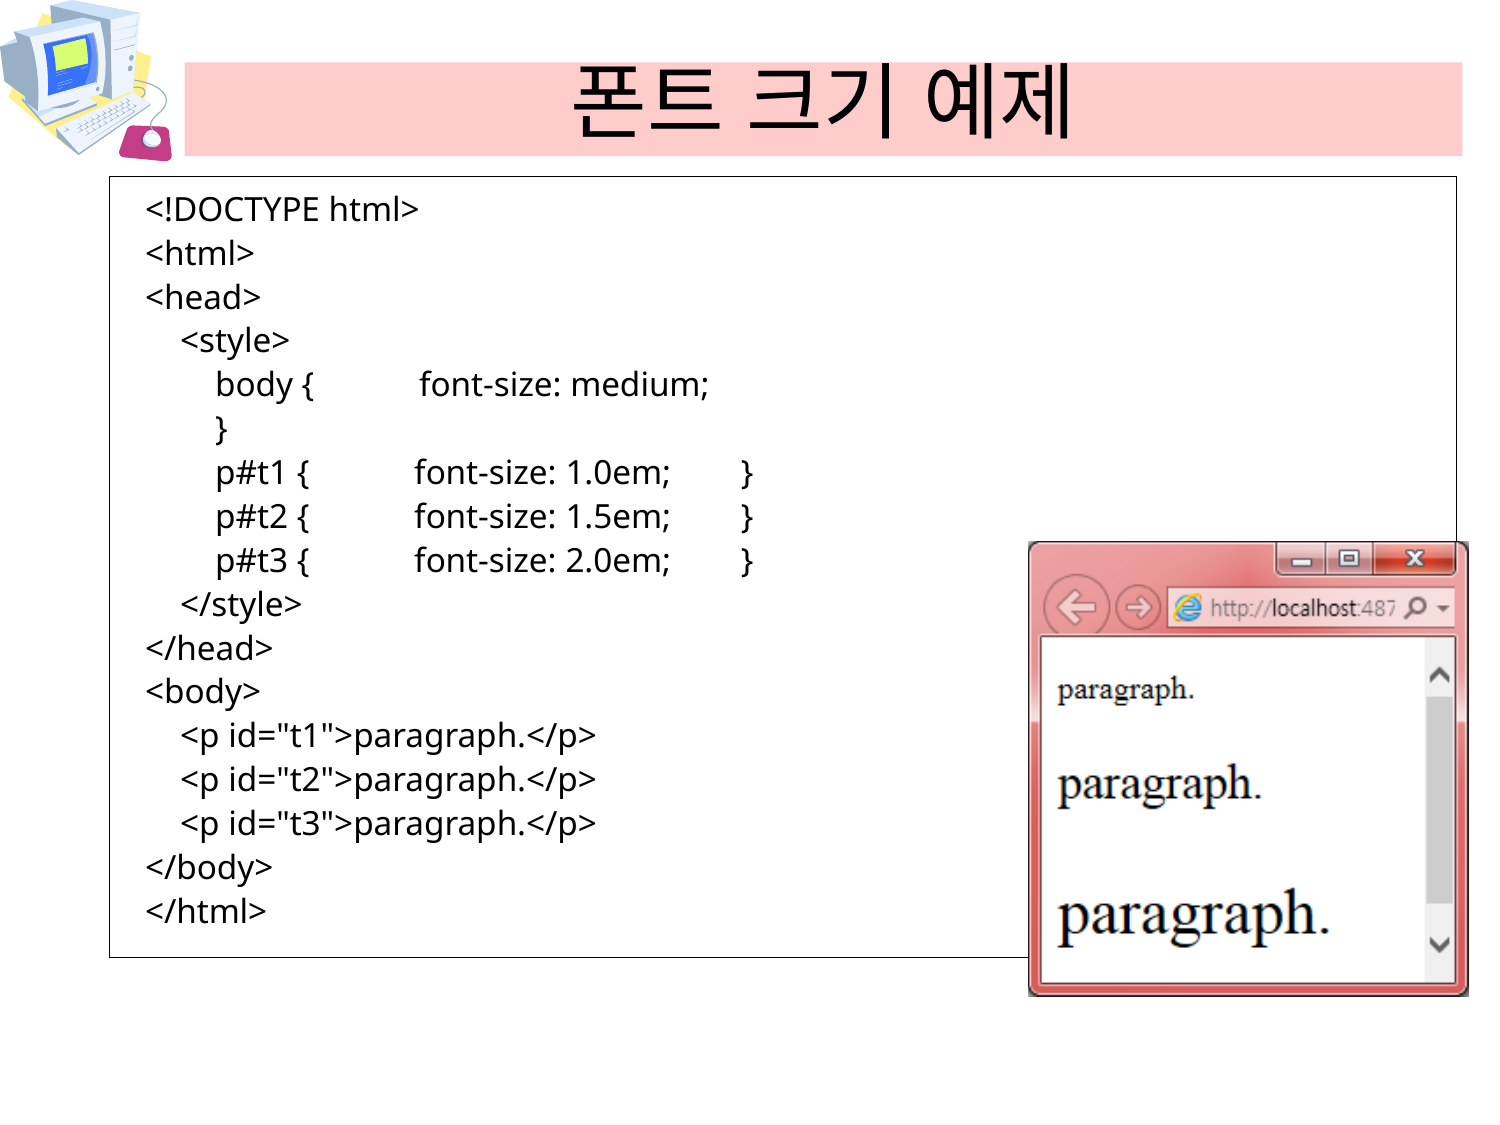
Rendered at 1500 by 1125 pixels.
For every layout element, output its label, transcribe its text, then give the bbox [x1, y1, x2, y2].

picture [1028, 541, 1469, 997]
text_box <!DOCTYPE html> <html> <head> <style> body { font-size: medium; } p#t1 { font-size: 1.0em; } p#t2 { font-size: 1.5em; } p#t3 { font-size: 2.0em; } </style> </head> <body> <p id="t1">paragraph.</p> <p id="t2">paragraph.</p> <p id="t3">paragraph.</p> </body> </html> [109, 176, 1457, 958]
title 폰트 크기 예제 [184, 62, 1463, 157]
